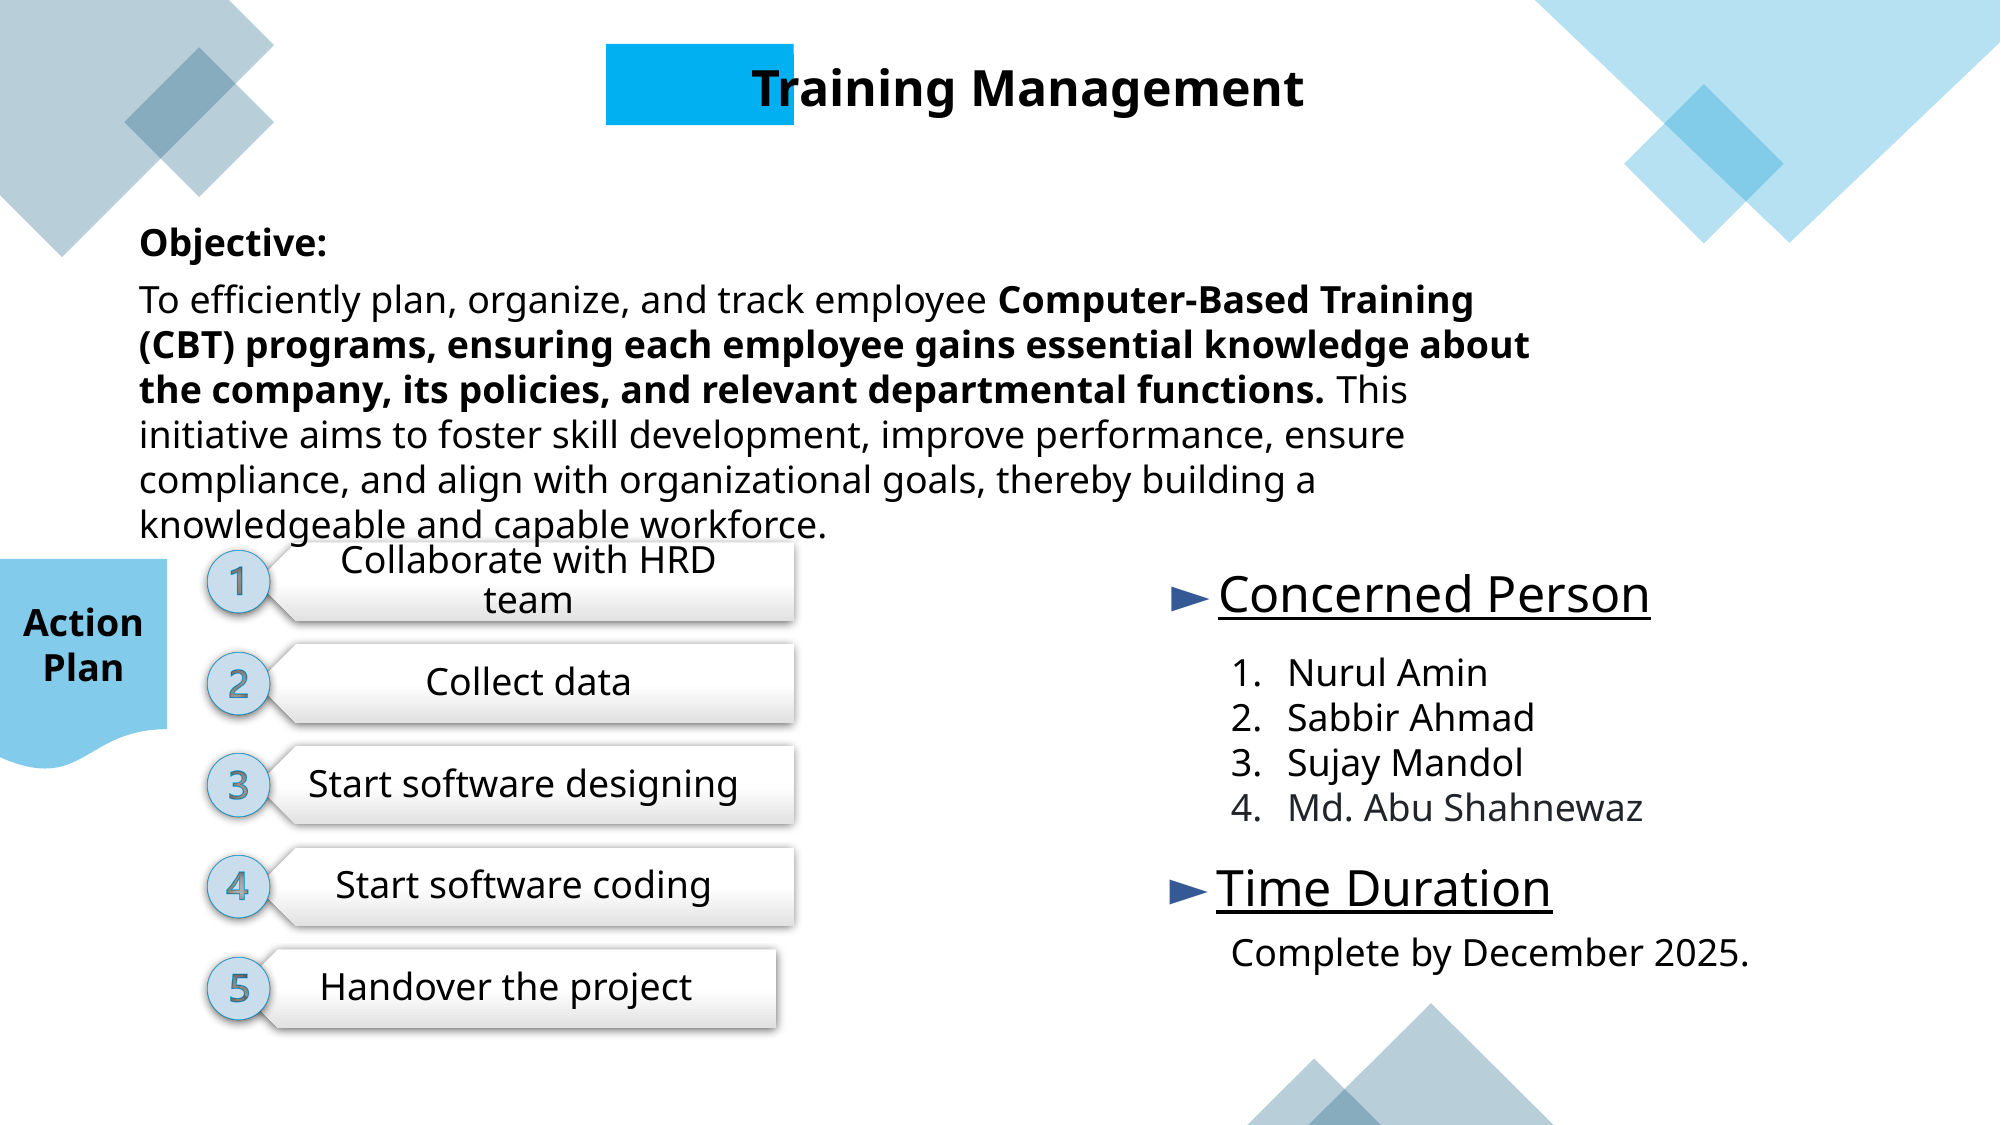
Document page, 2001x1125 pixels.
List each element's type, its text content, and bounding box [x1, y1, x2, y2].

text_box [0, 0, 277, 260]
text_box [1532, 0, 2000, 246]
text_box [605, 53, 795, 126]
text_box [0, 0, 2000, 1125]
text_box Concerned Person [1156, 555, 1781, 631]
text_box Objective: To efficiently plan, organize, and track employee Computer-Based Training (CBT) programs, ensuring each employee gains essential knowledge about the company, its policies, and relevant departmental functions. This initiative aims to foster skill development, improve performance, ensure compliance, and align with organizational goals, thereby building a knowledgeable and capable workforce. [124, 211, 1567, 554]
text_box Nurul Amin Sabbir Ahmad Sujay Mandol Md. Abu Shahnewaz [1216, 641, 1784, 882]
text_box [122, 45, 277, 200]
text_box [83, 541, 894, 1029]
text_box Action Plan [0, 557, 83, 771]
text_box [1621, 124, 1746, 246]
text_box Complete by December 2025. [1215, 922, 1823, 982]
text_box [1345, 1000, 1556, 1125]
text_box [1245, 1056, 1384, 1125]
text_box Training Management [720, 49, 1337, 125]
text_box Time Duration [1154, 849, 1779, 924]
